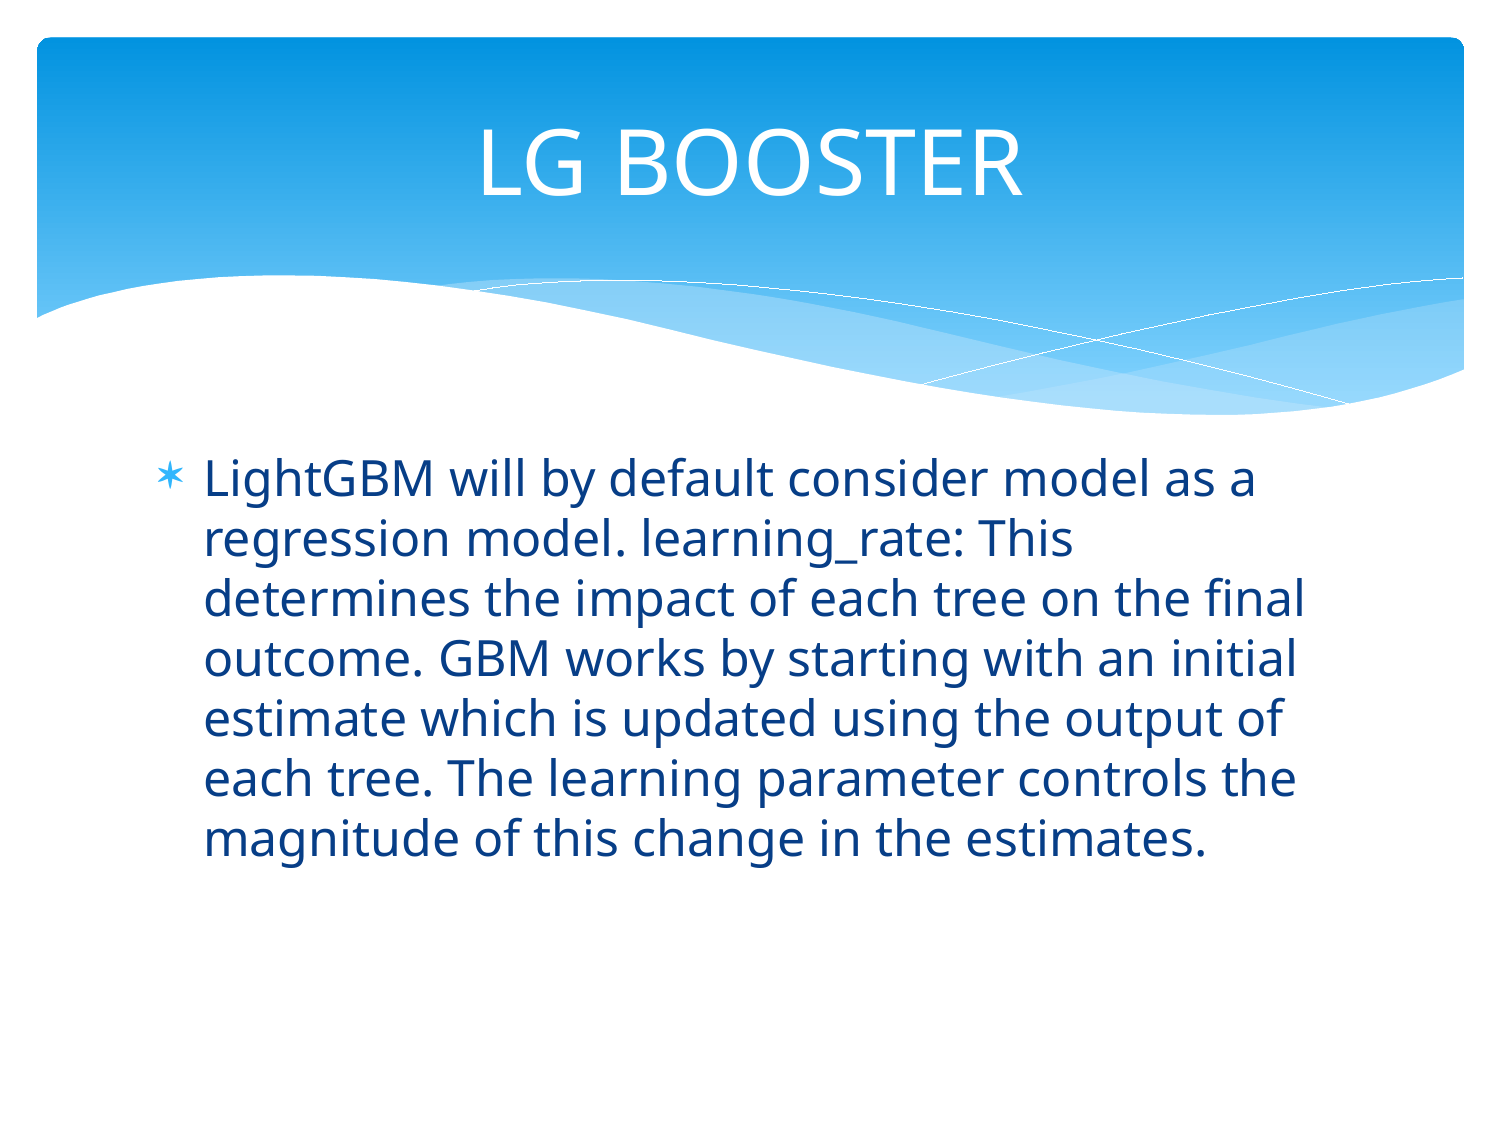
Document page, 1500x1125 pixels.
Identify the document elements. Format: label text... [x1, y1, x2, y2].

list LightGBM will by default consider model as a regression model. learning_rate: This determines the impact of each tree on the final outcome. GBM works by starting with an initial estimate which is updated using the output of each tree. The learning parameter controls the magnitude of this change in the estimates. [143, 438, 1359, 1005]
title LG BOOSTER [75, 55, 1425, 261]
